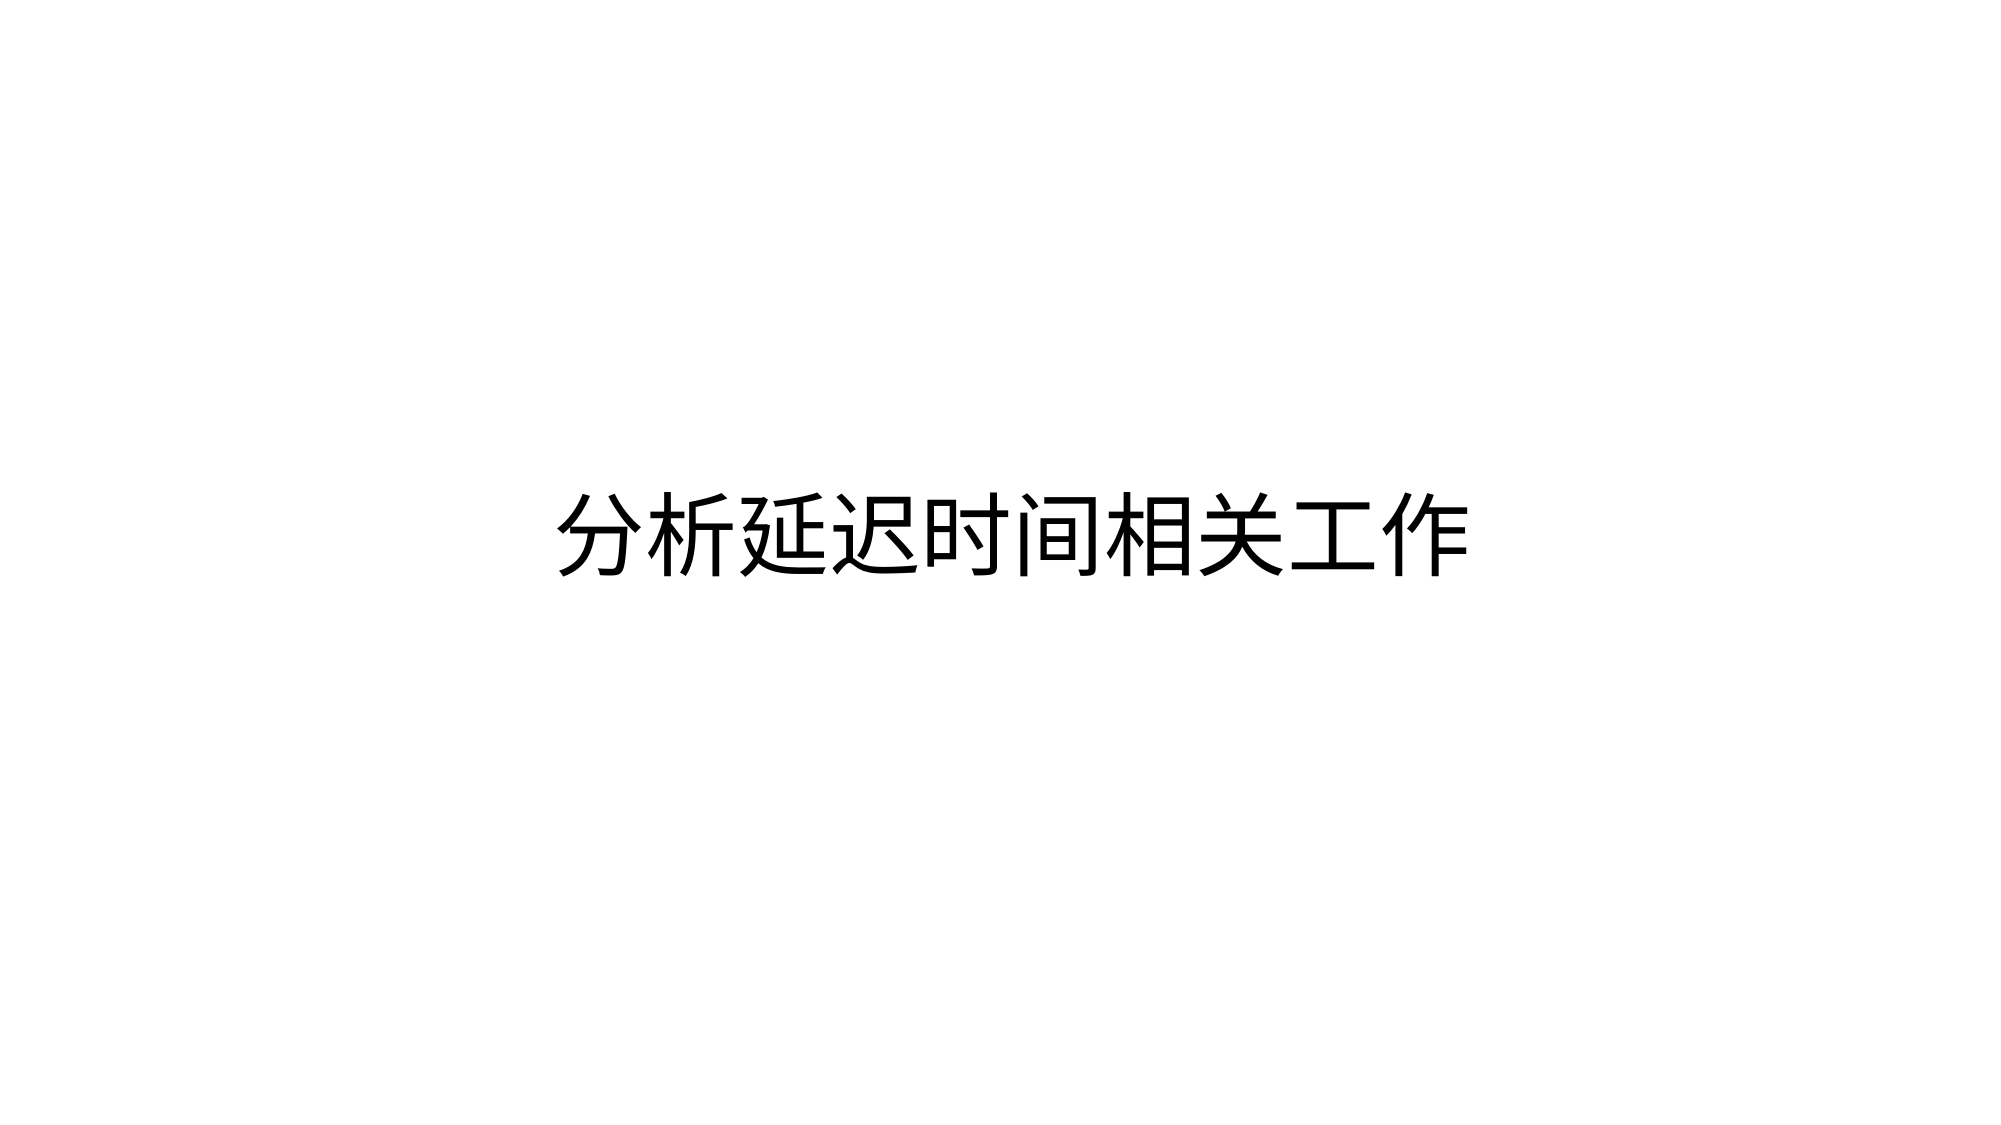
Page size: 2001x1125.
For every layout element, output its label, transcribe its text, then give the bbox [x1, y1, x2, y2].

title 分析延迟时间相关工作 [150, 430, 1876, 649]
